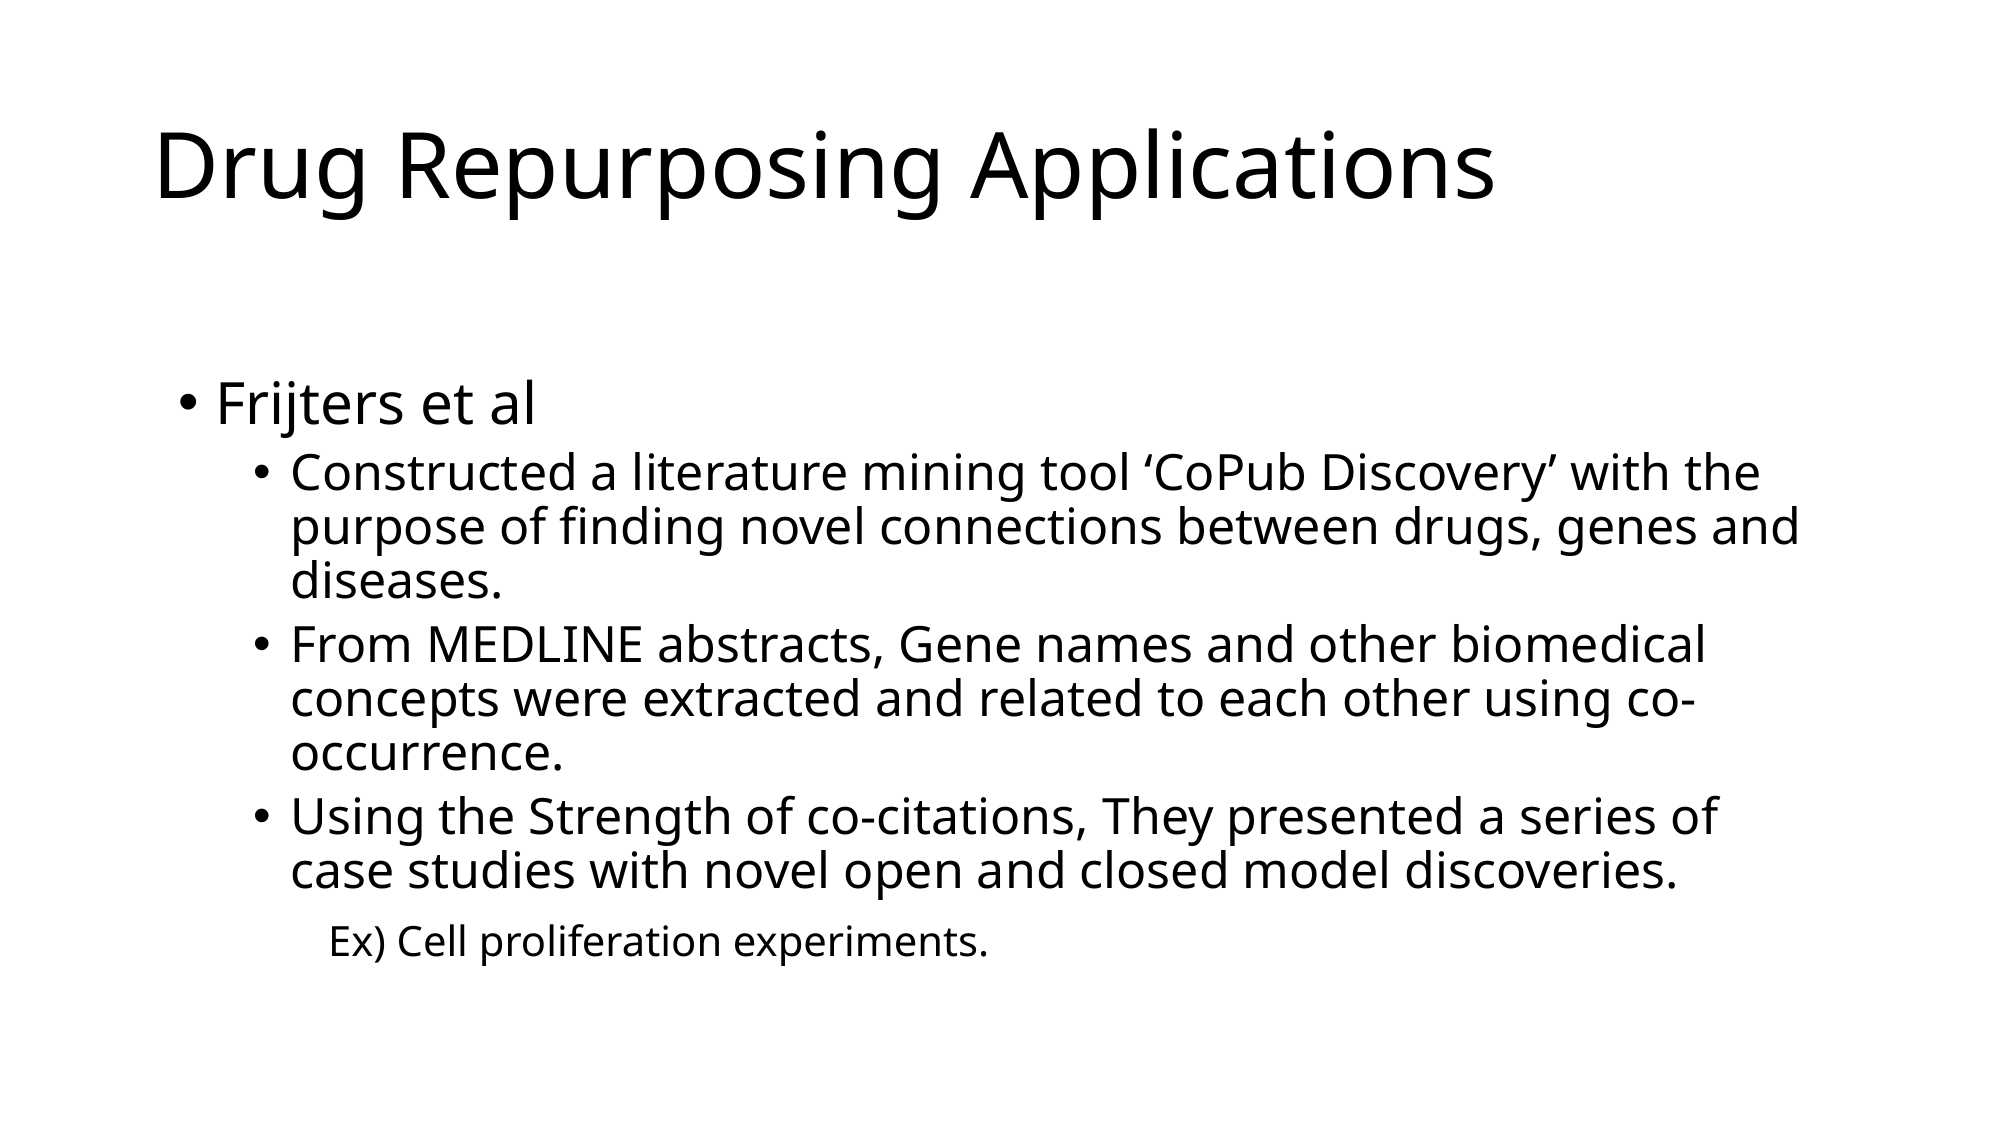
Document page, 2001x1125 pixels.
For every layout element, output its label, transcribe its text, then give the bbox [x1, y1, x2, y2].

title Drug Repurposing Applications [137, 59, 1863, 278]
text_box Frijters et al Constructed a literature mining tool ‘CoPub Discovery’ with the purpose of finding novel connections between drugs, genes and diseases. From MEDLINE abstracts, Gene names and other biomedical concepts were extracted and related to each other using co-occurrence. Using the Strength of co-citations, They presented a series of case studies with novel open and closed model discoveries. Ex) Cell proliferation experiments. [163, 366, 1843, 1003]
